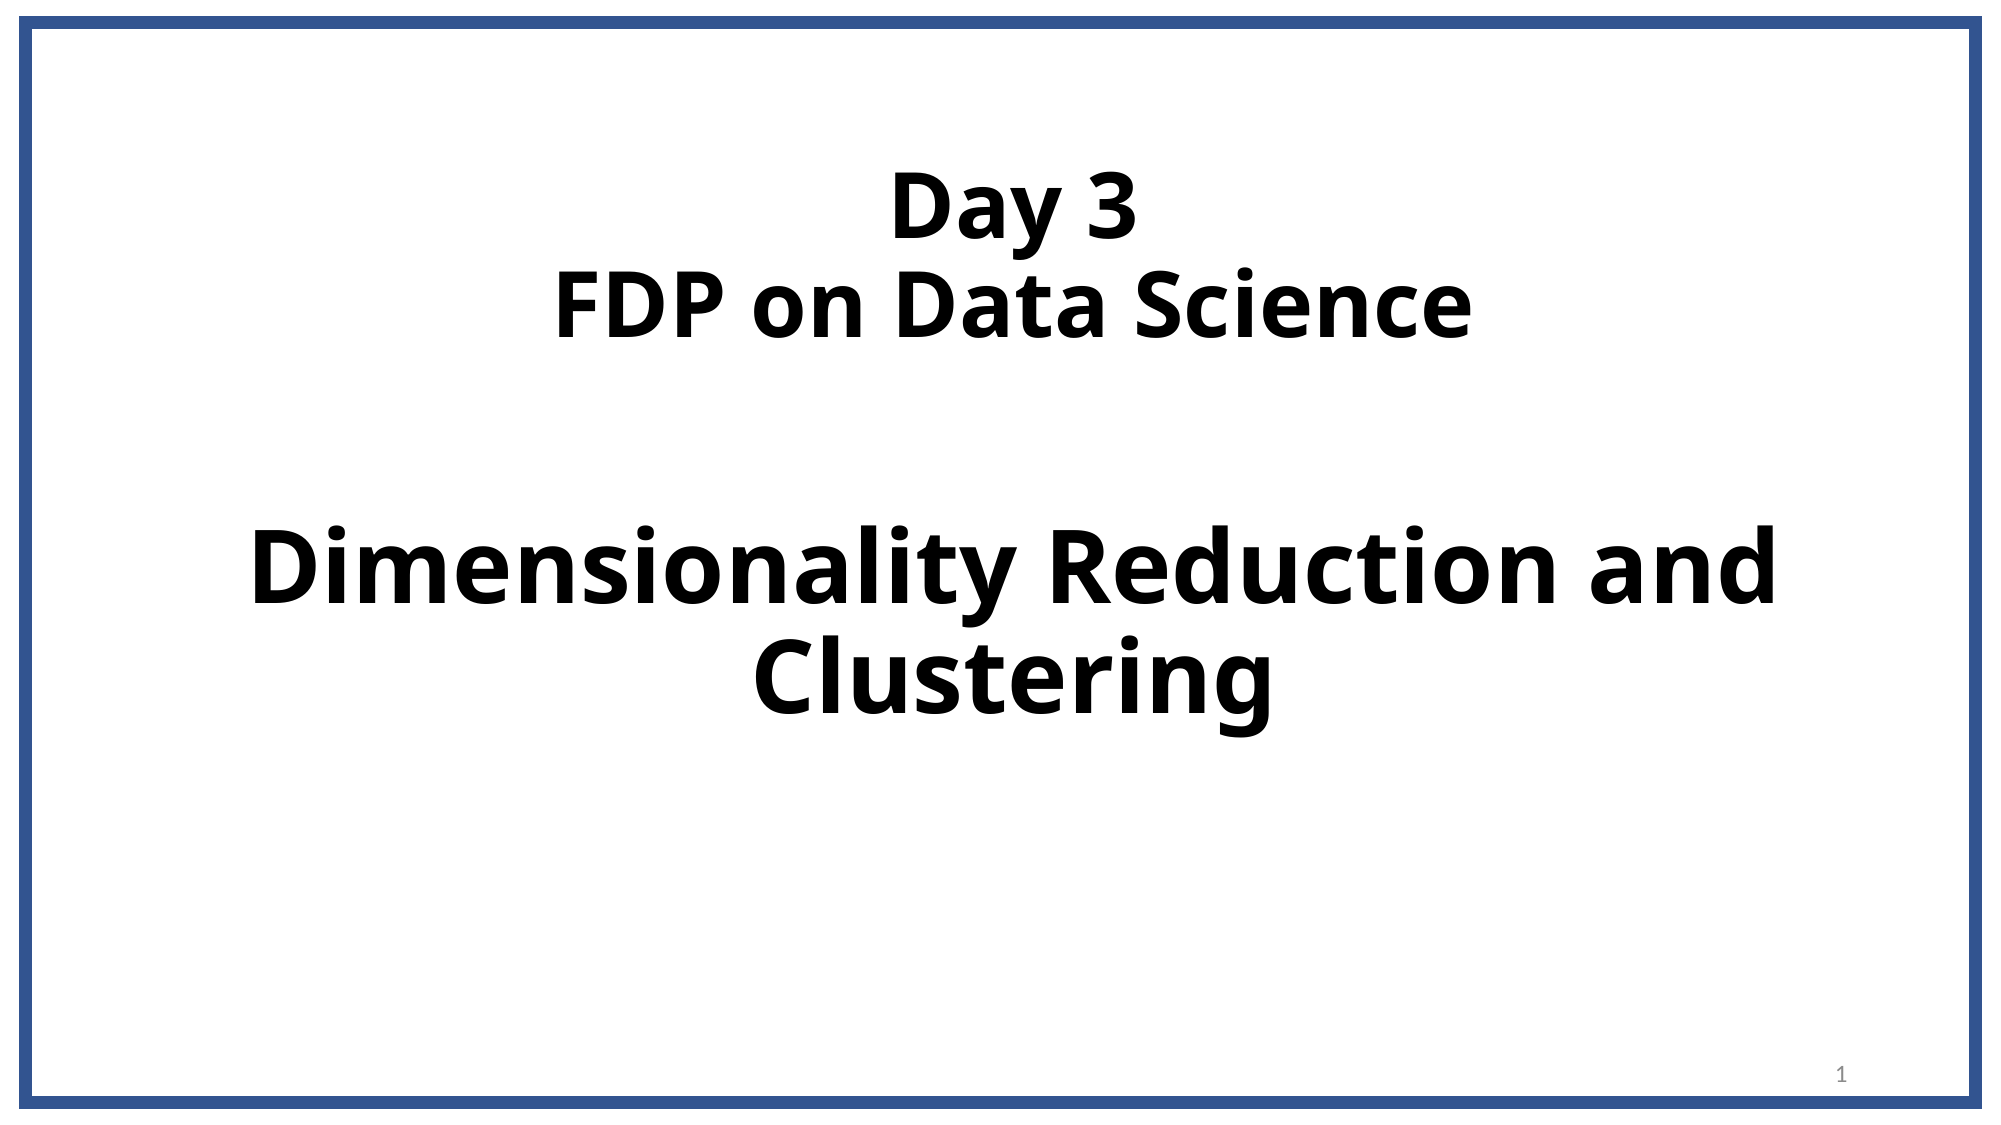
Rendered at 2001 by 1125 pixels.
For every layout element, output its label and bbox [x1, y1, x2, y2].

text_box [24, 21, 1976, 1104]
